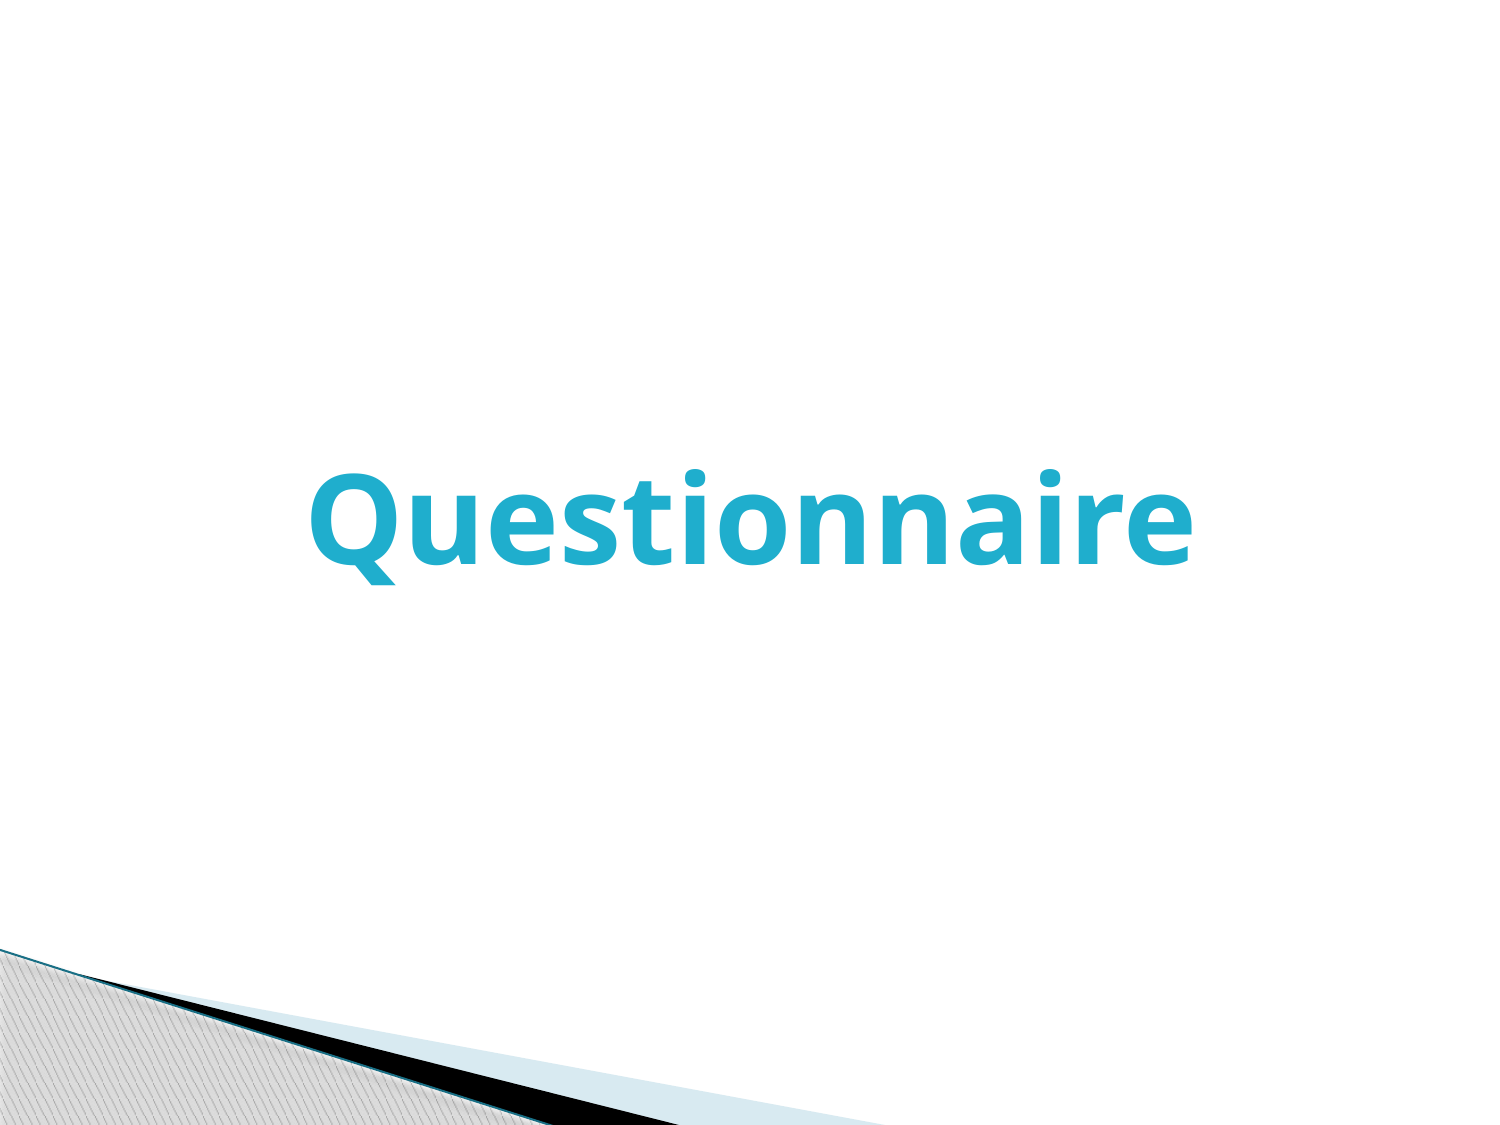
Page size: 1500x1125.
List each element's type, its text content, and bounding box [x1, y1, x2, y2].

title Questionnaire [76, 420, 1427, 609]
